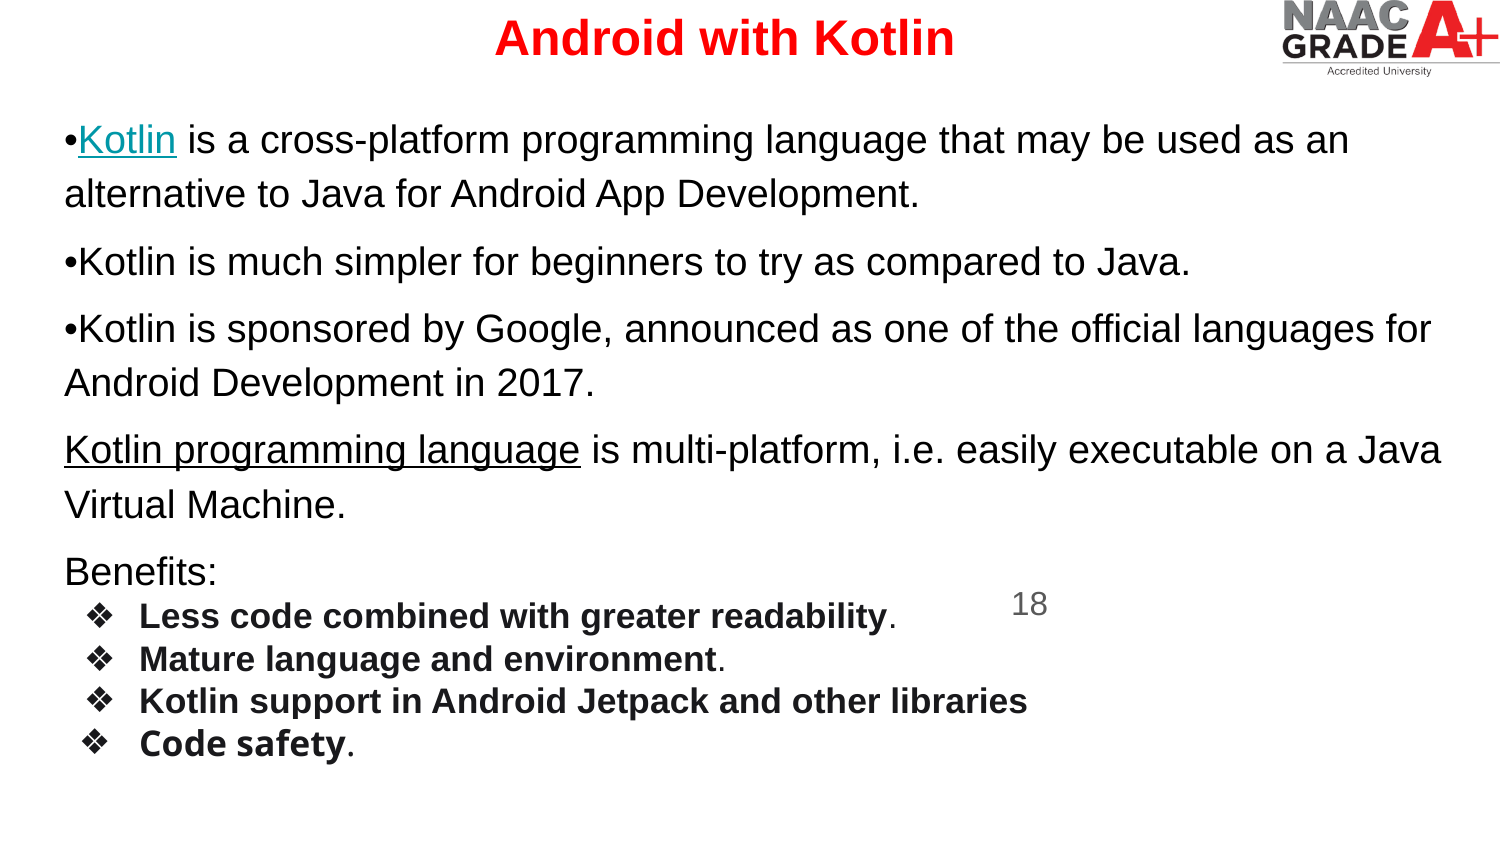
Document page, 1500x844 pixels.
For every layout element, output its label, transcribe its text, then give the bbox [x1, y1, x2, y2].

picture [1282, 0, 1500, 78]
text_box Android with Kotlin [77, 0, 1373, 105]
list •Kotlin is a cross-platform programming language that may be used as an alternative to Java for Android App Development. •Kotlin is much simpler for beginners to try as compared to Java. •Kotlin is sponsored by Google, announced as one of the official languages for Android Development in 2017. Kotlin programming language is multi-platform, i.e. easily executable on a Java Virtual Machine. Benefits: Less code combined with greater readability. Mature language and environment. Kotlin support in Android Jetpack and other libraries Code safety. [52, 101, 1458, 811]
